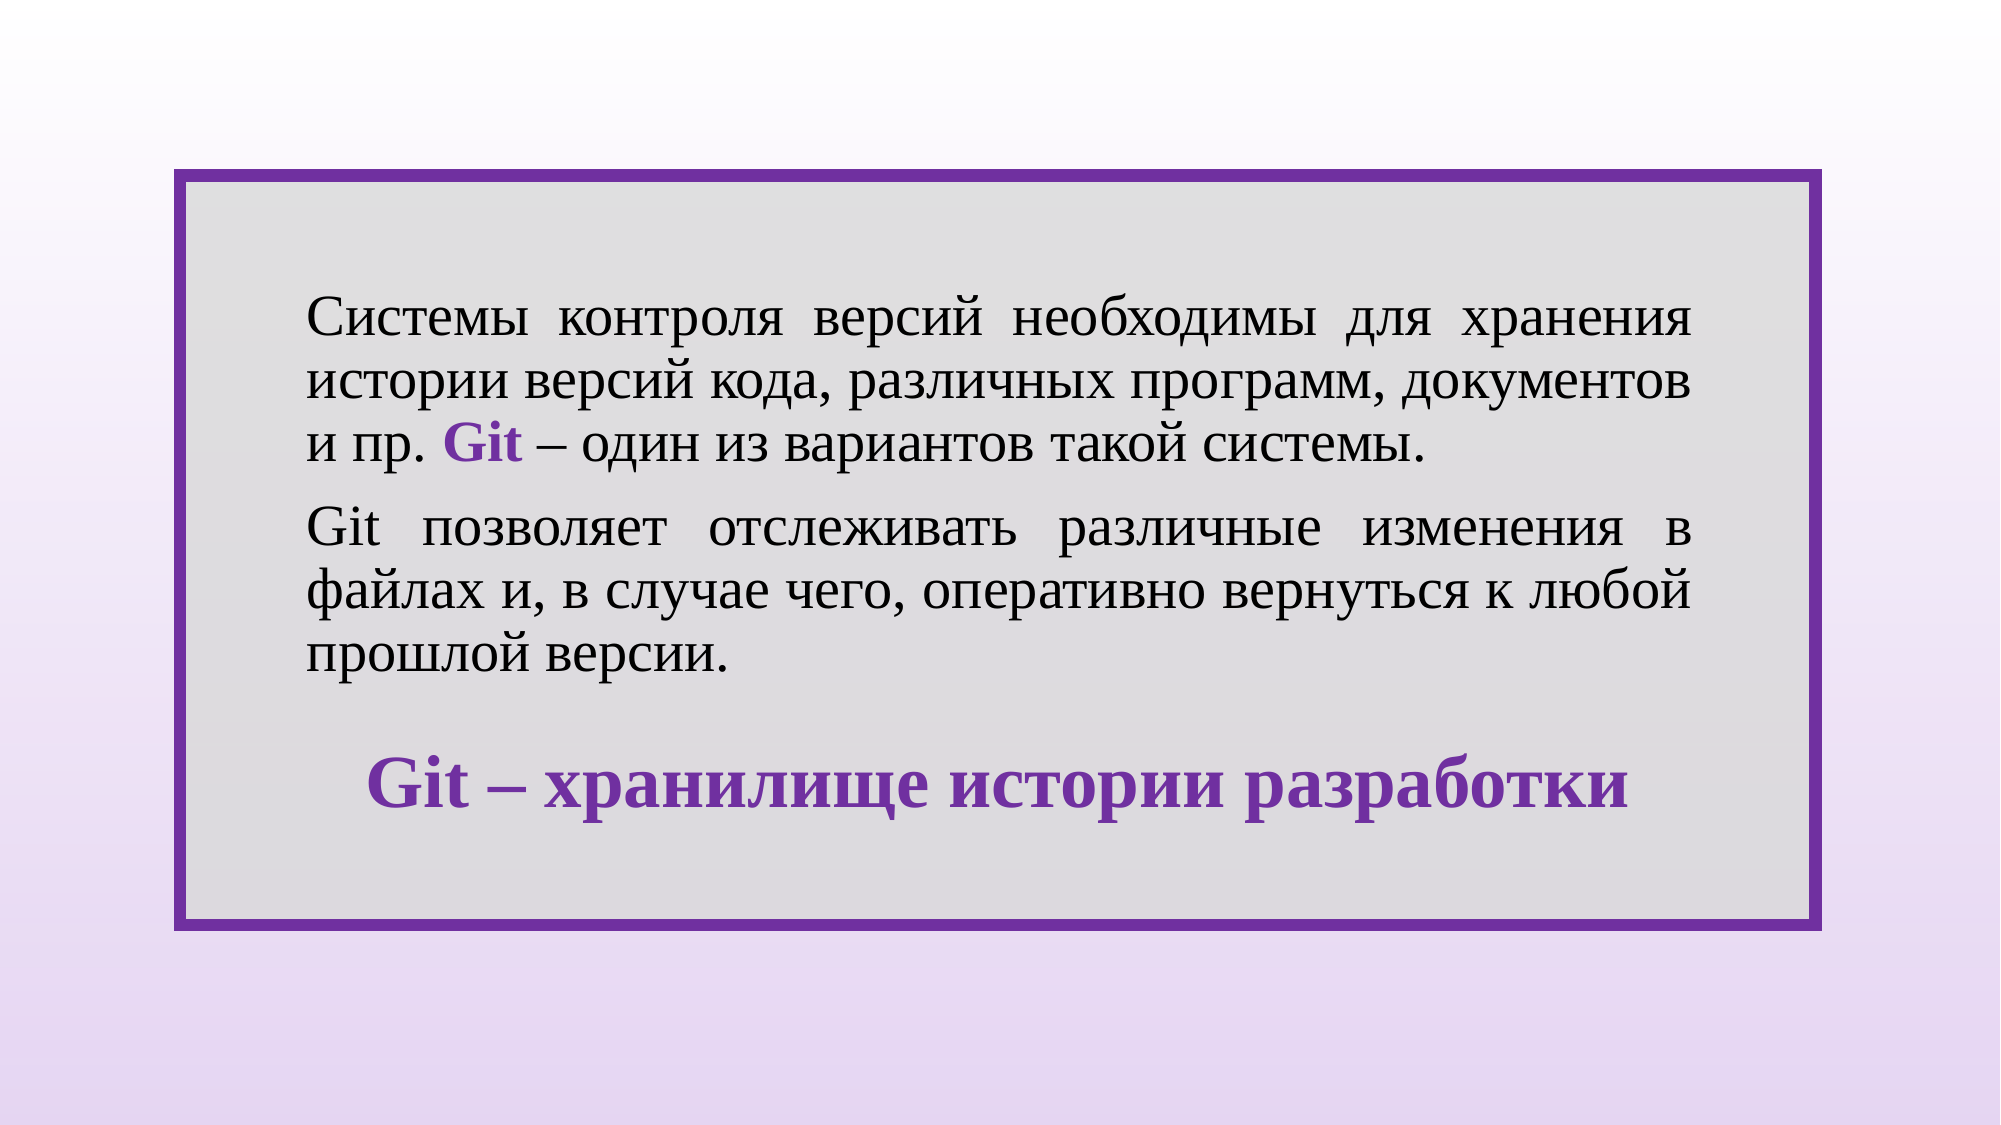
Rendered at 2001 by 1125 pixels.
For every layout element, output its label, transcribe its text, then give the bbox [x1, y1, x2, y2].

text_box [179, 174, 1817, 926]
text_box Системы контроля версий необходимы для хранения истории версий кода, различных программ, документов и пр. Git – один из вариантов такой системы. Git позволяет отслеживать различные изменения в файлах и, в случае чего, оперативно вернуться к любой прошлой версии. [292, 277, 1708, 716]
text_box Git – хранилище истории разработки [180, 716, 1816, 850]
text_box [0, 0, 2000, 1125]
